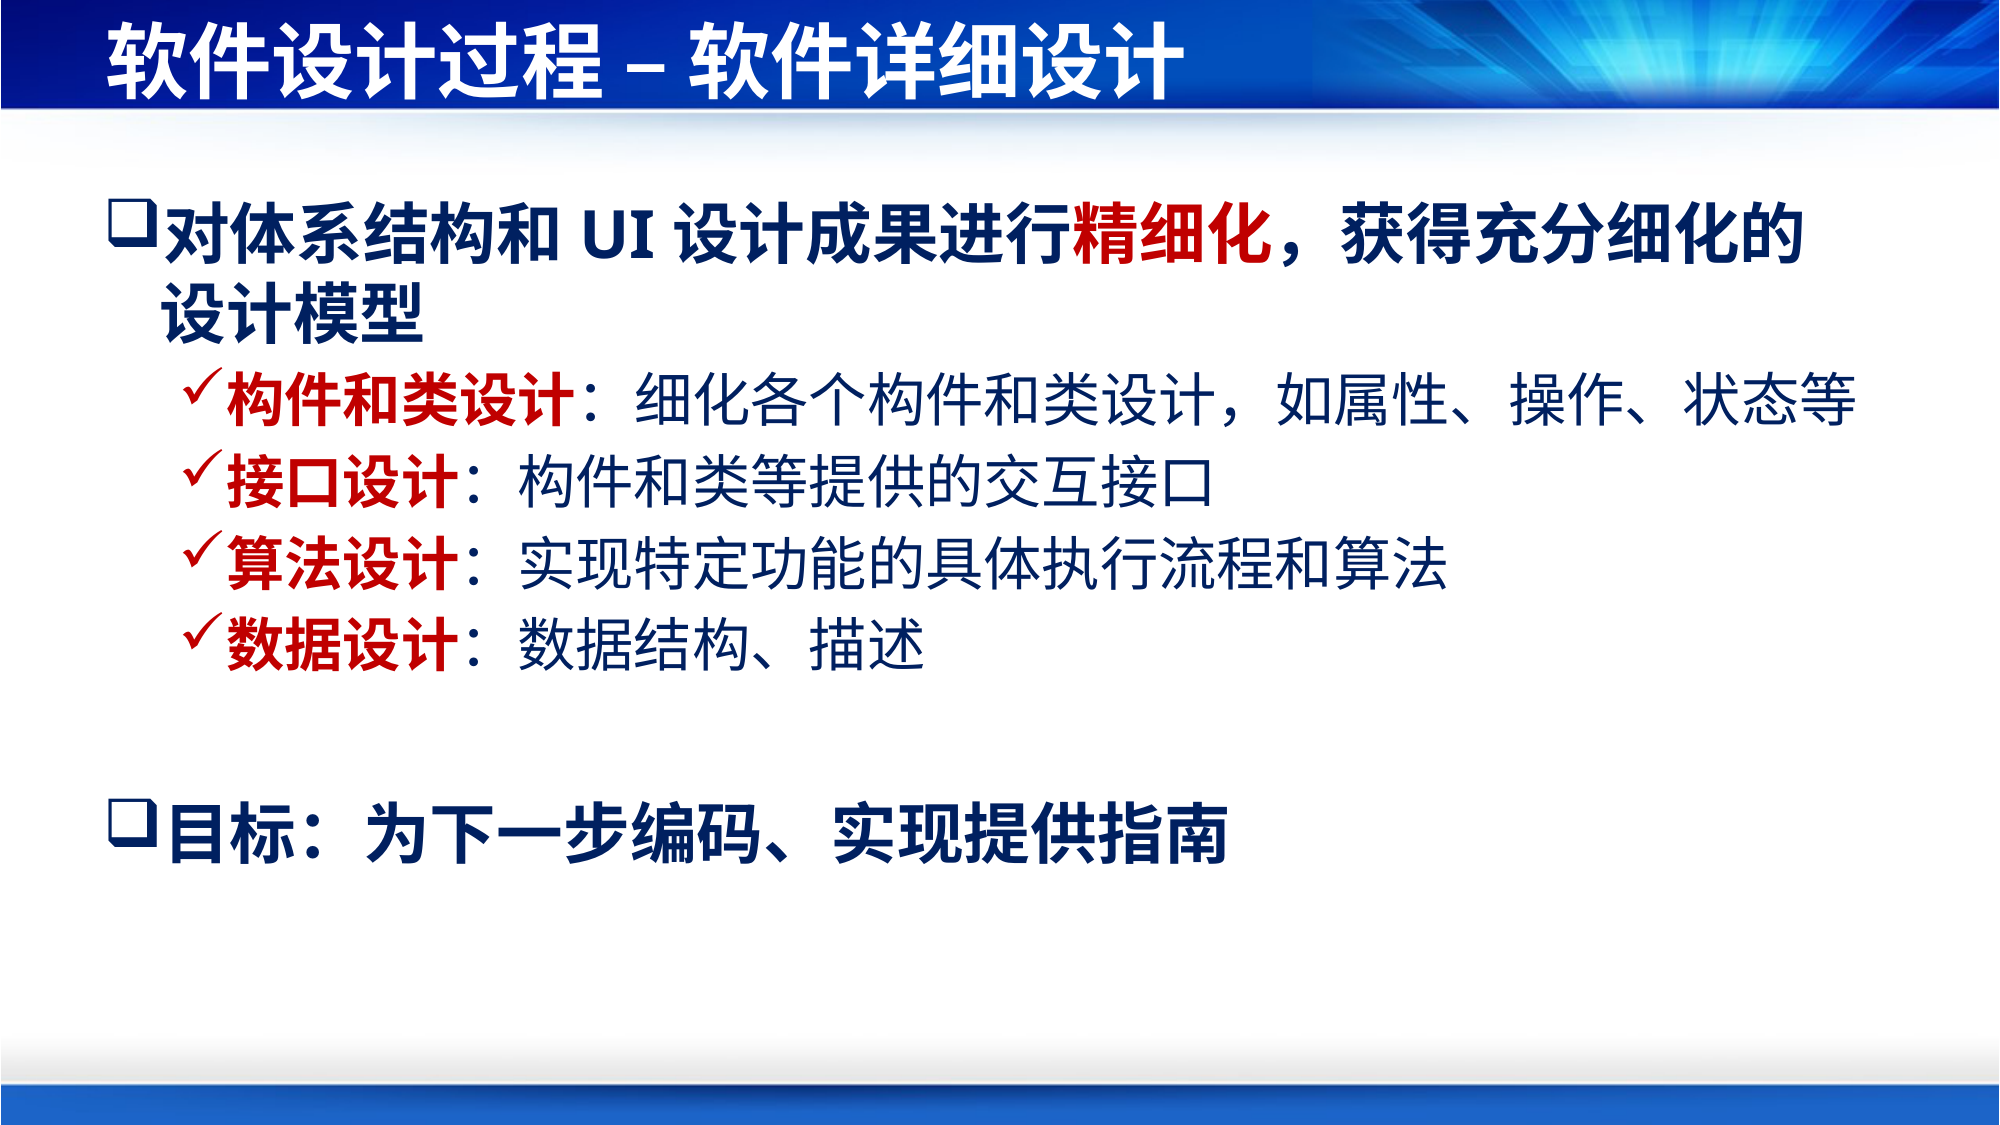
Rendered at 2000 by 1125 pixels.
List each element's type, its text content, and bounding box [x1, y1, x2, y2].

list 对体系结构和UI设计成果进行精细化，获得充分细化的设计模型 构件和类设计：细化各个构件和类设计，如属性、操作、状态等 接口设计：构件和类等提供的交互接口 算法设计：实现特定功能的具体执行流程和算法 数据设计：数据结构、描述 目标：为下一步编码、实现提供指南 [88, 184, 1880, 1012]
picture [1, 0, 1999, 1125]
title 软件设计过程 – 软件详细设计 [90, 1, 1880, 118]
